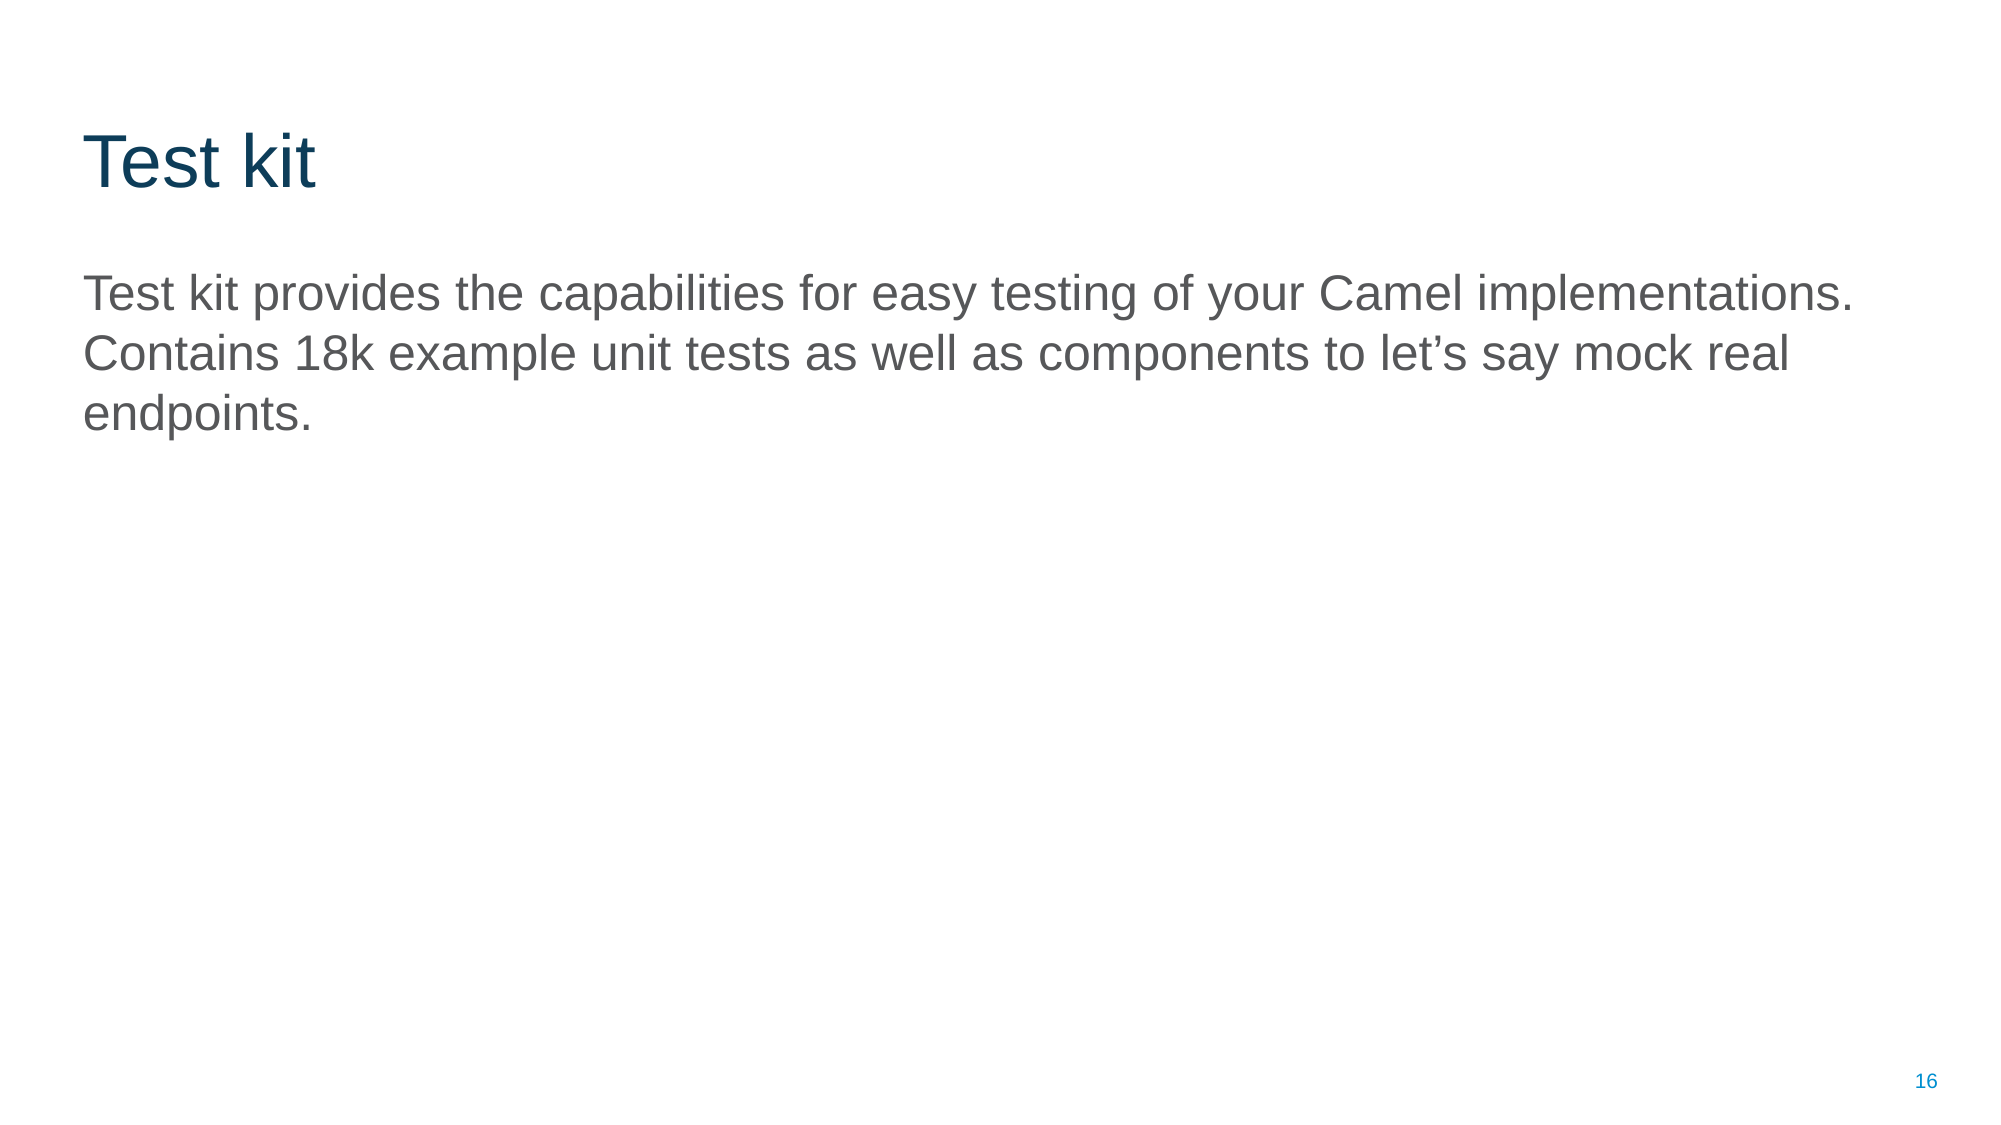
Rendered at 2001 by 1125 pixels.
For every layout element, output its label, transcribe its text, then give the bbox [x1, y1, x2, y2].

list Test kit provides the capabilities for easy testing of your Camel implementations. Contains 18k example unit tests as well as components to let’s say mock real endpoints. [67, 253, 1939, 1000]
title Test kit [67, 0, 1565, 210]
